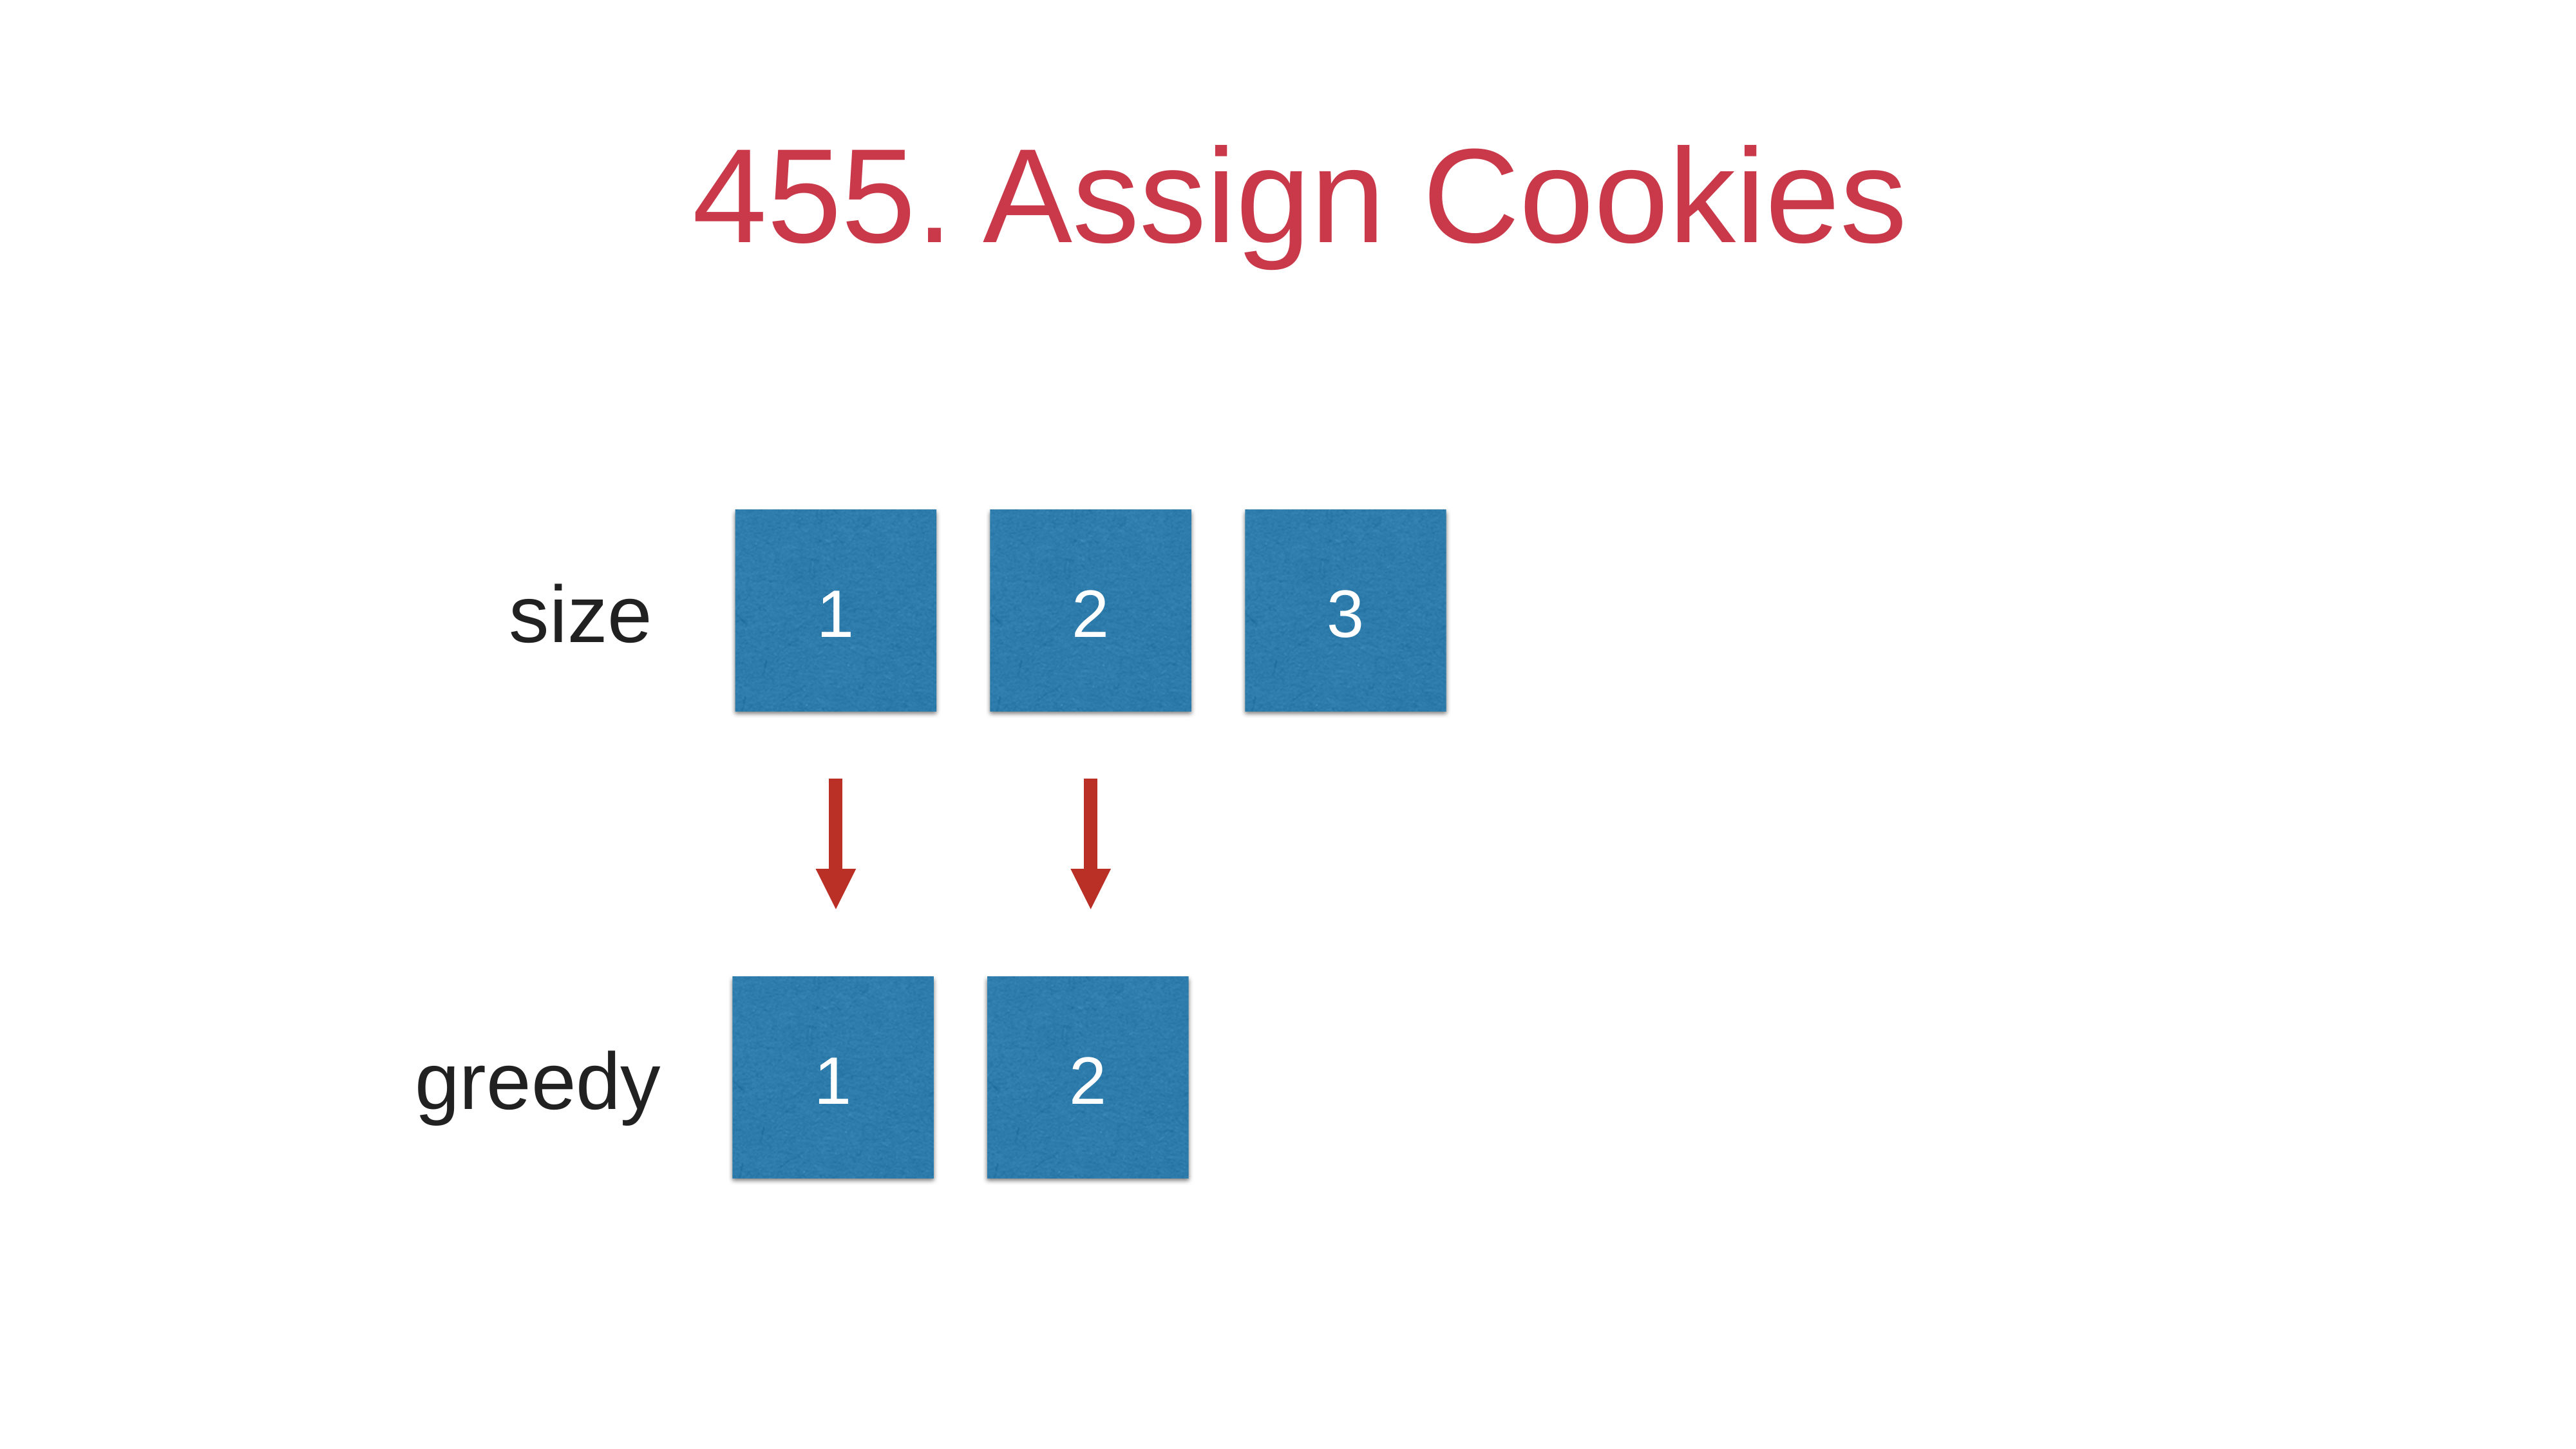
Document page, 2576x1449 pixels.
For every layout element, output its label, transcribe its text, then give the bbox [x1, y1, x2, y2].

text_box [835, 778, 1091, 909]
text_box 3 [1245, 509, 1446, 712]
text_box size [480, 509, 682, 712]
text_box 1 [735, 509, 937, 712]
title 455. Assign Cookies [187, 60, 2389, 276]
text_box 2 [990, 509, 1191, 712]
text_box 1 [732, 976, 934, 1179]
text_box 2 [987, 976, 1189, 1179]
text_box greedy [397, 976, 679, 1179]
